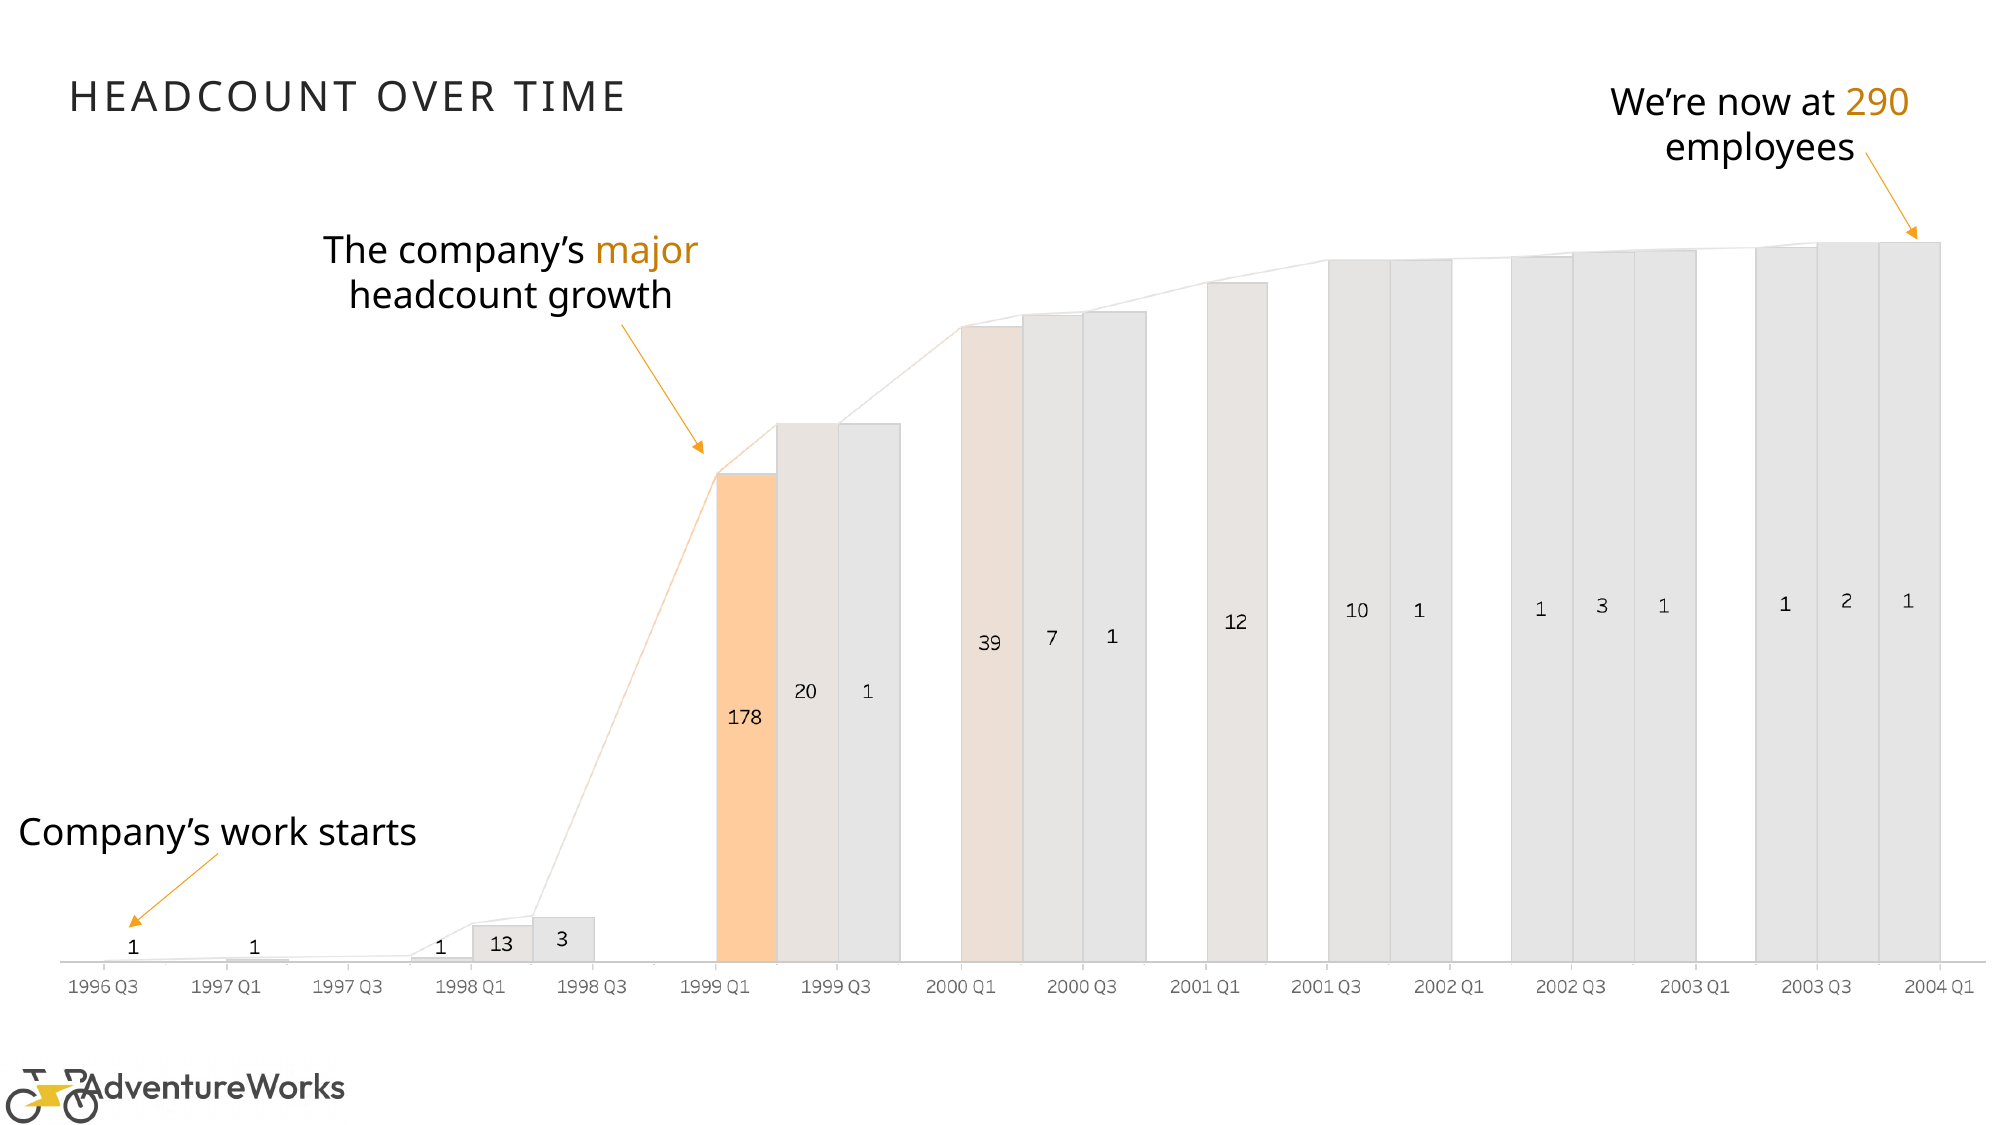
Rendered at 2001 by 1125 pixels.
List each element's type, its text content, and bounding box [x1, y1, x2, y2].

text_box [128, 853, 219, 928]
text_box Company’s work starts [0, 800, 60, 860]
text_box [621, 324, 704, 454]
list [60, 209, 1986, 1007]
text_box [1865, 152, 1918, 240]
title Headcount over time [0, 0, 983, 198]
text_box We’re now at 290 employees [1535, 70, 1986, 176]
picture [0, 1052, 347, 1125]
